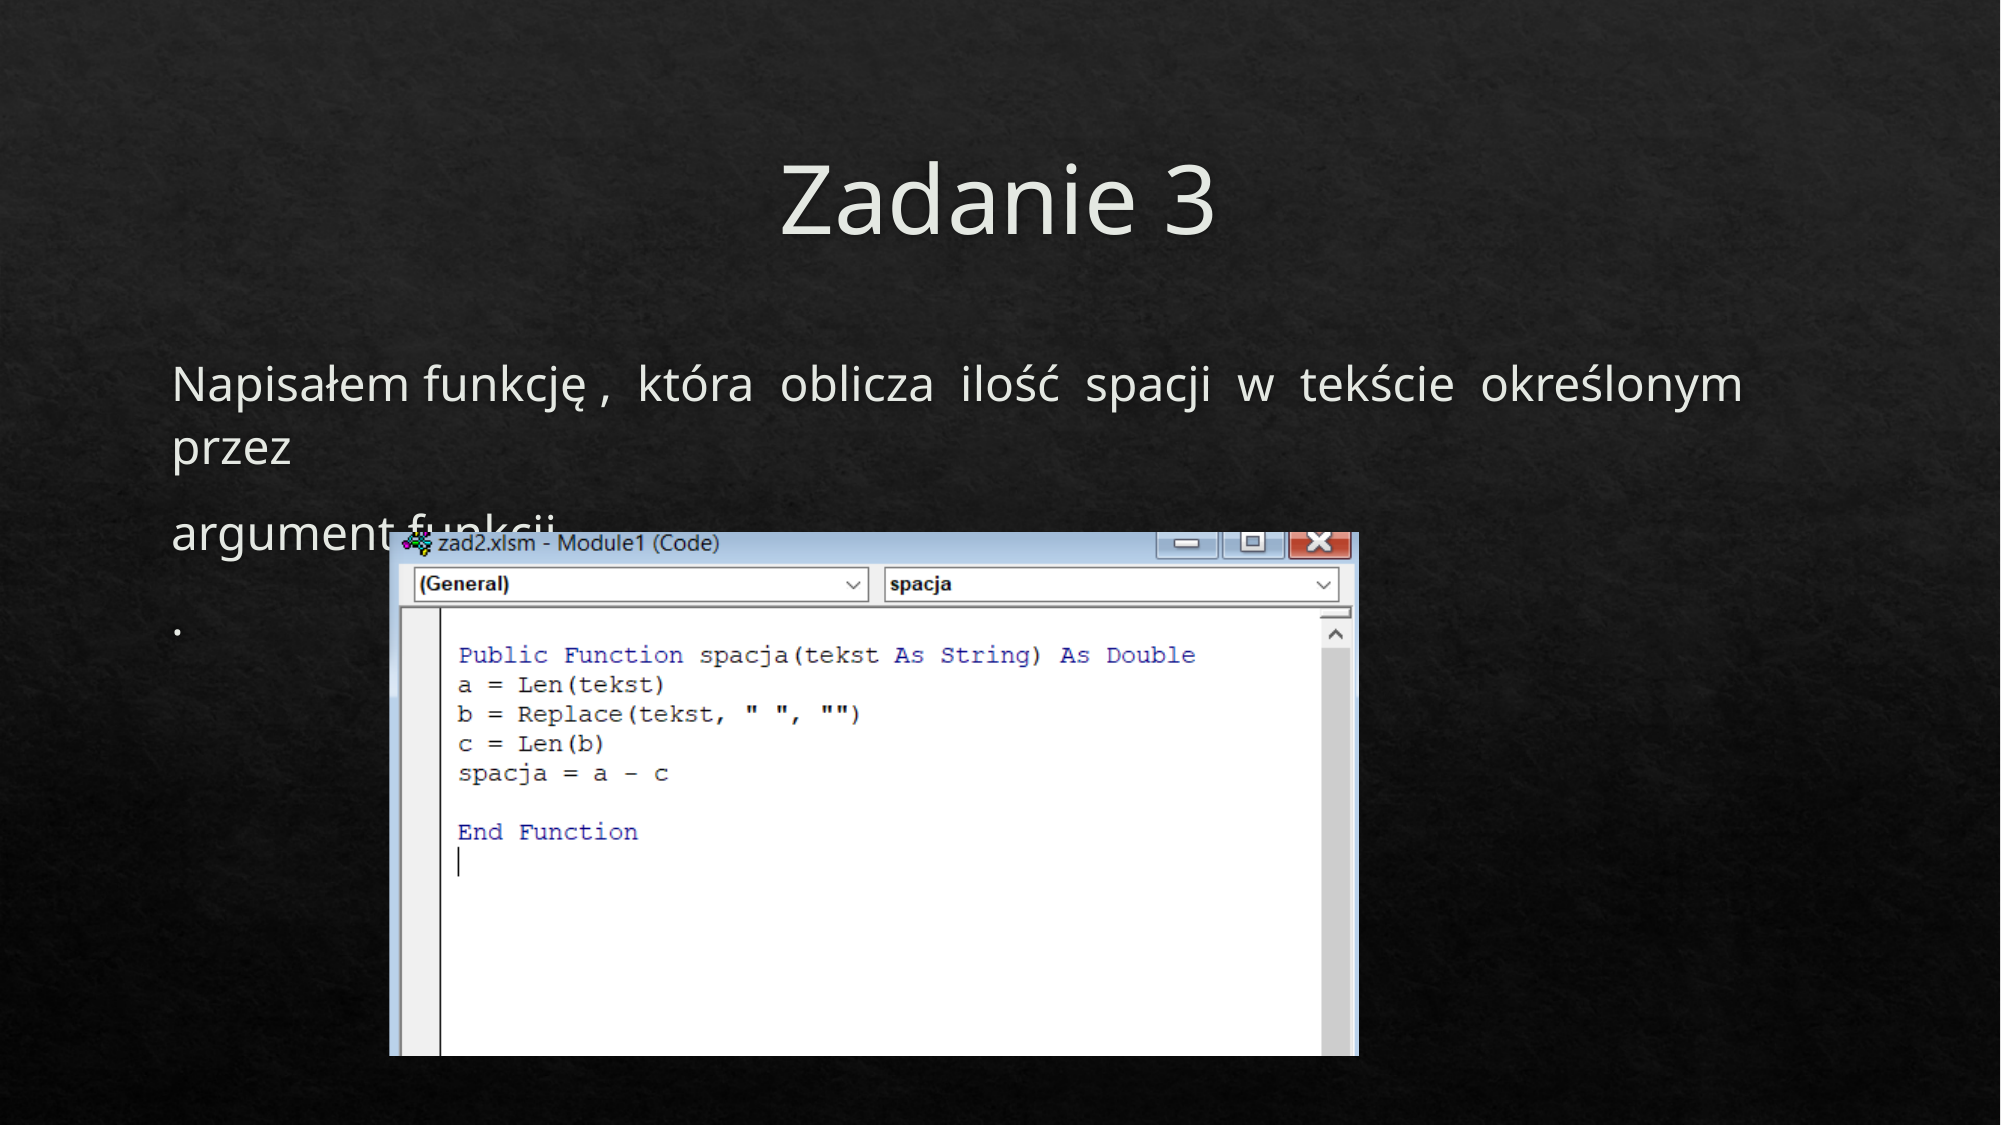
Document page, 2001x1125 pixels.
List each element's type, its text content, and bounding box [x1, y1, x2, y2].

list Napisałem funkcję , która oblicza ilość spacji w tekście określonym przez argument funkcji . [149, 340, 1849, 950]
title Zadanie 3 [149, 99, 1849, 307]
picture [389, 531, 1360, 1056]
